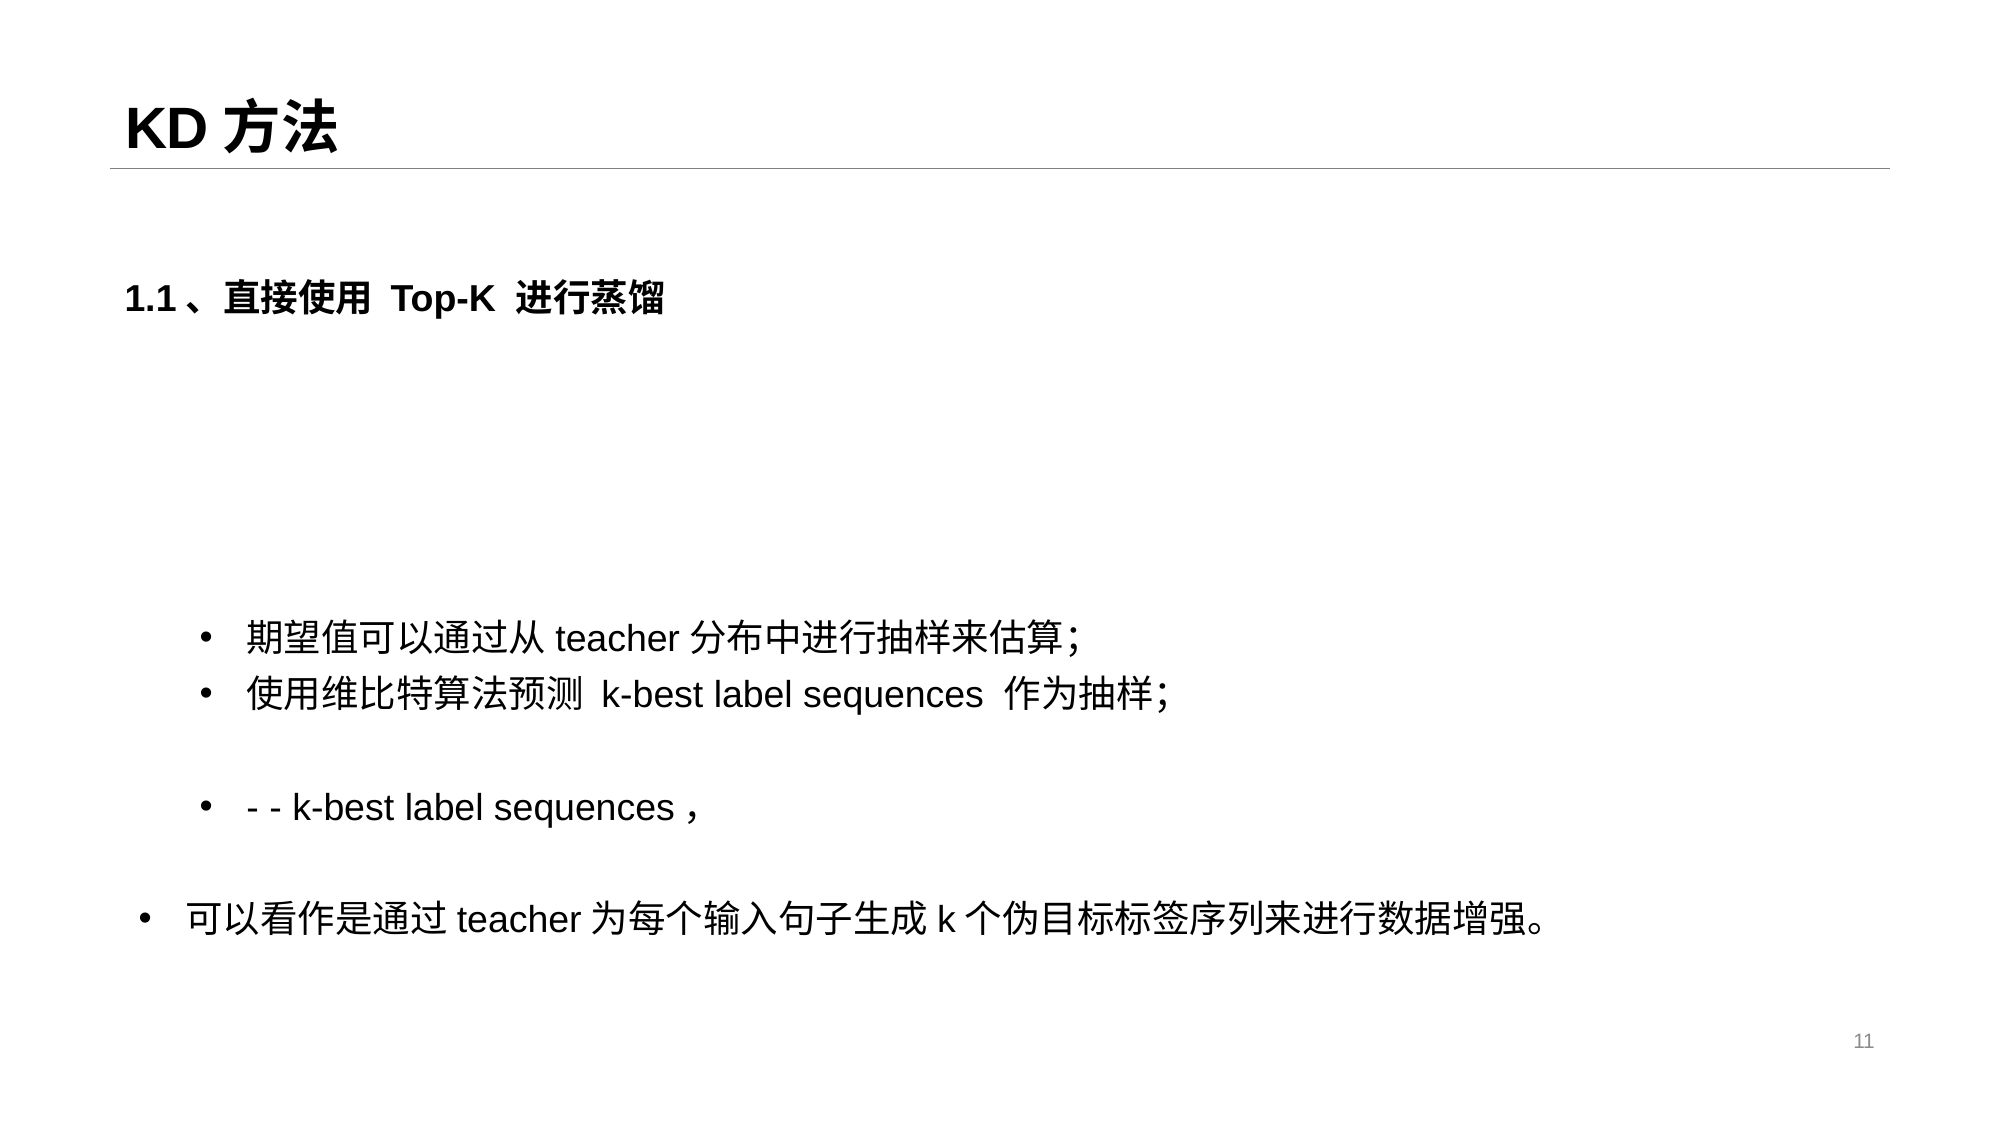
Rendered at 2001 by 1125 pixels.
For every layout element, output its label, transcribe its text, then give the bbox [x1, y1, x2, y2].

title KD方法 [109, 0, 1890, 169]
text_box [66, 368, 1847, 653]
slide_number 11 [1412, 1023, 1890, 1058]
